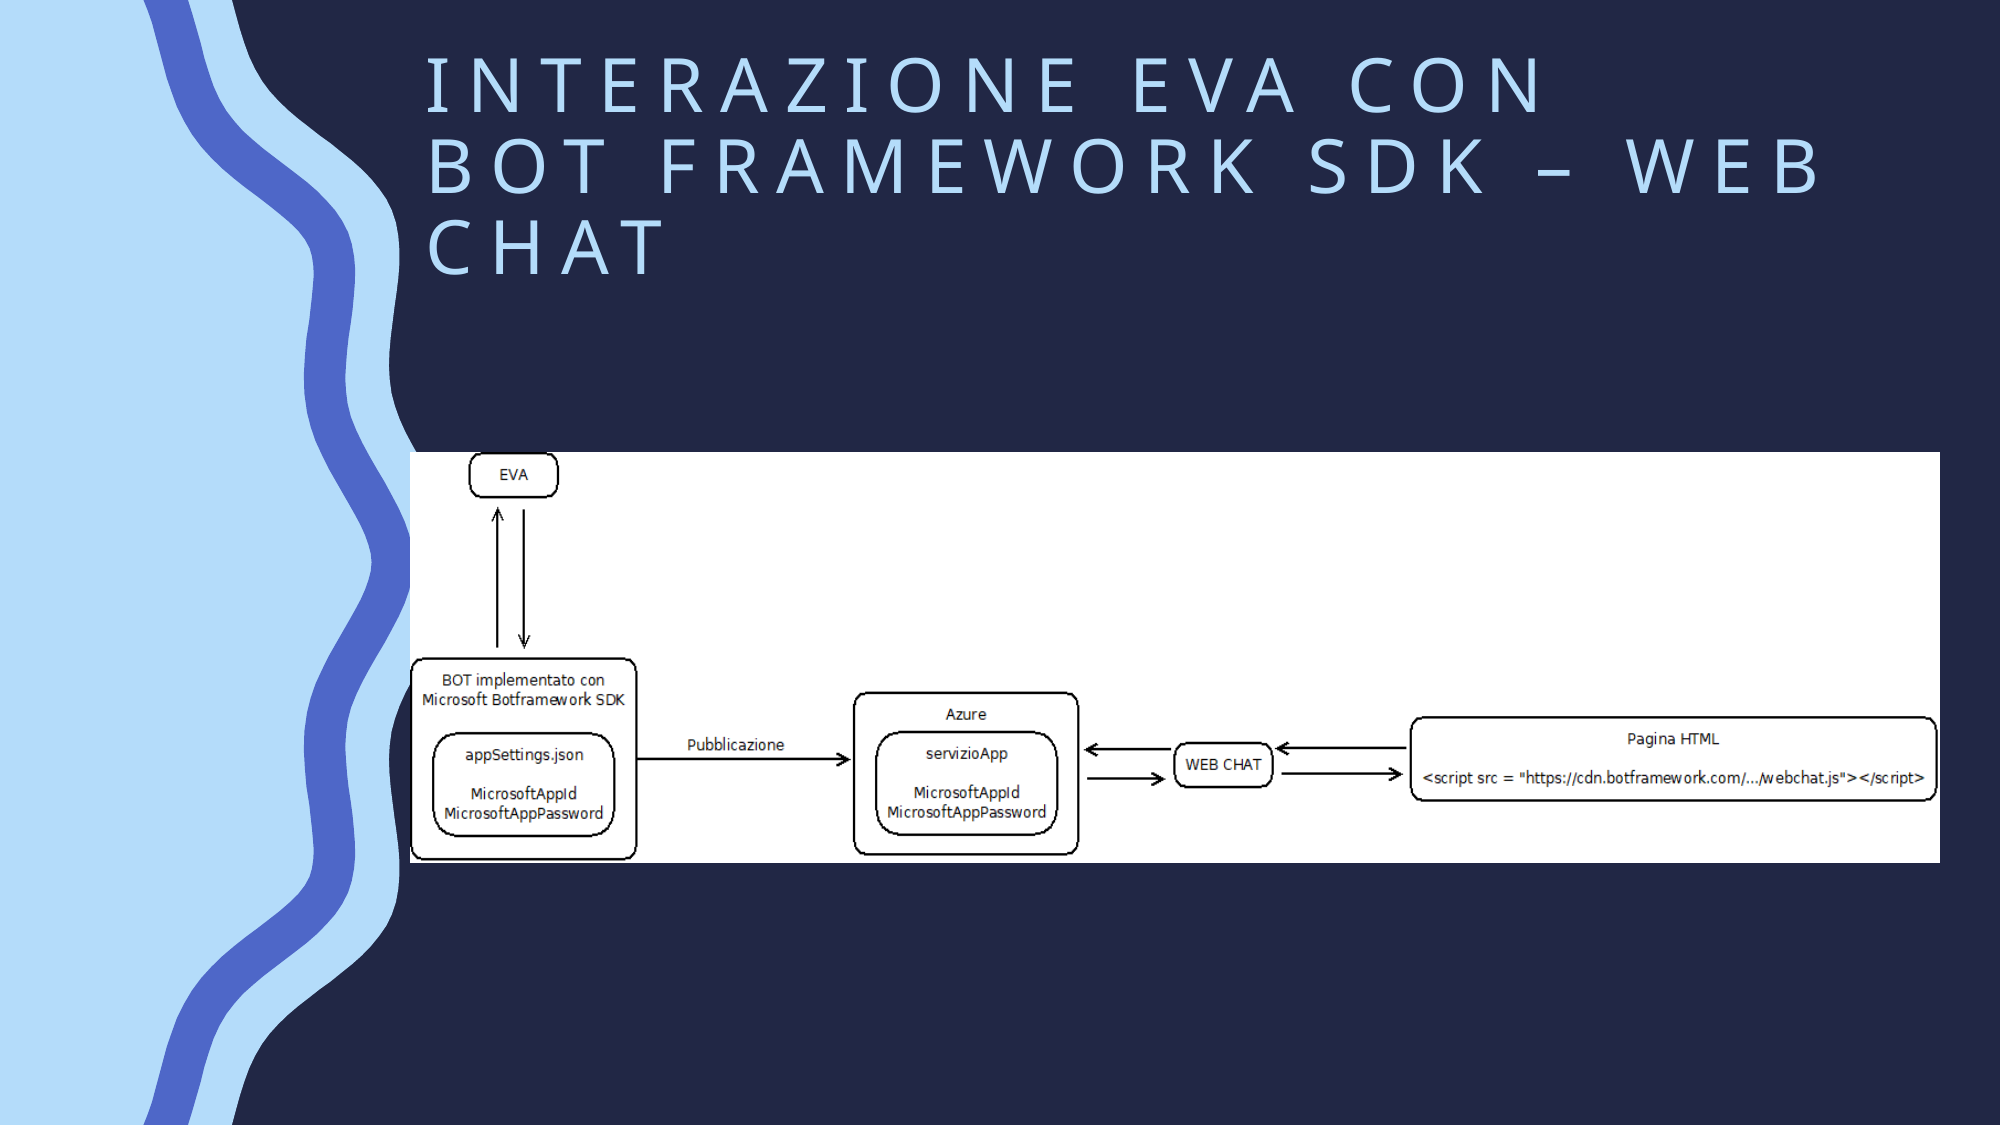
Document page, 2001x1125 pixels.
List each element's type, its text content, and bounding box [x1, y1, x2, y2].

picture [409, 452, 1940, 863]
title Interazione eva con bot framework sdk – web chat [410, 105, 2000, 299]
